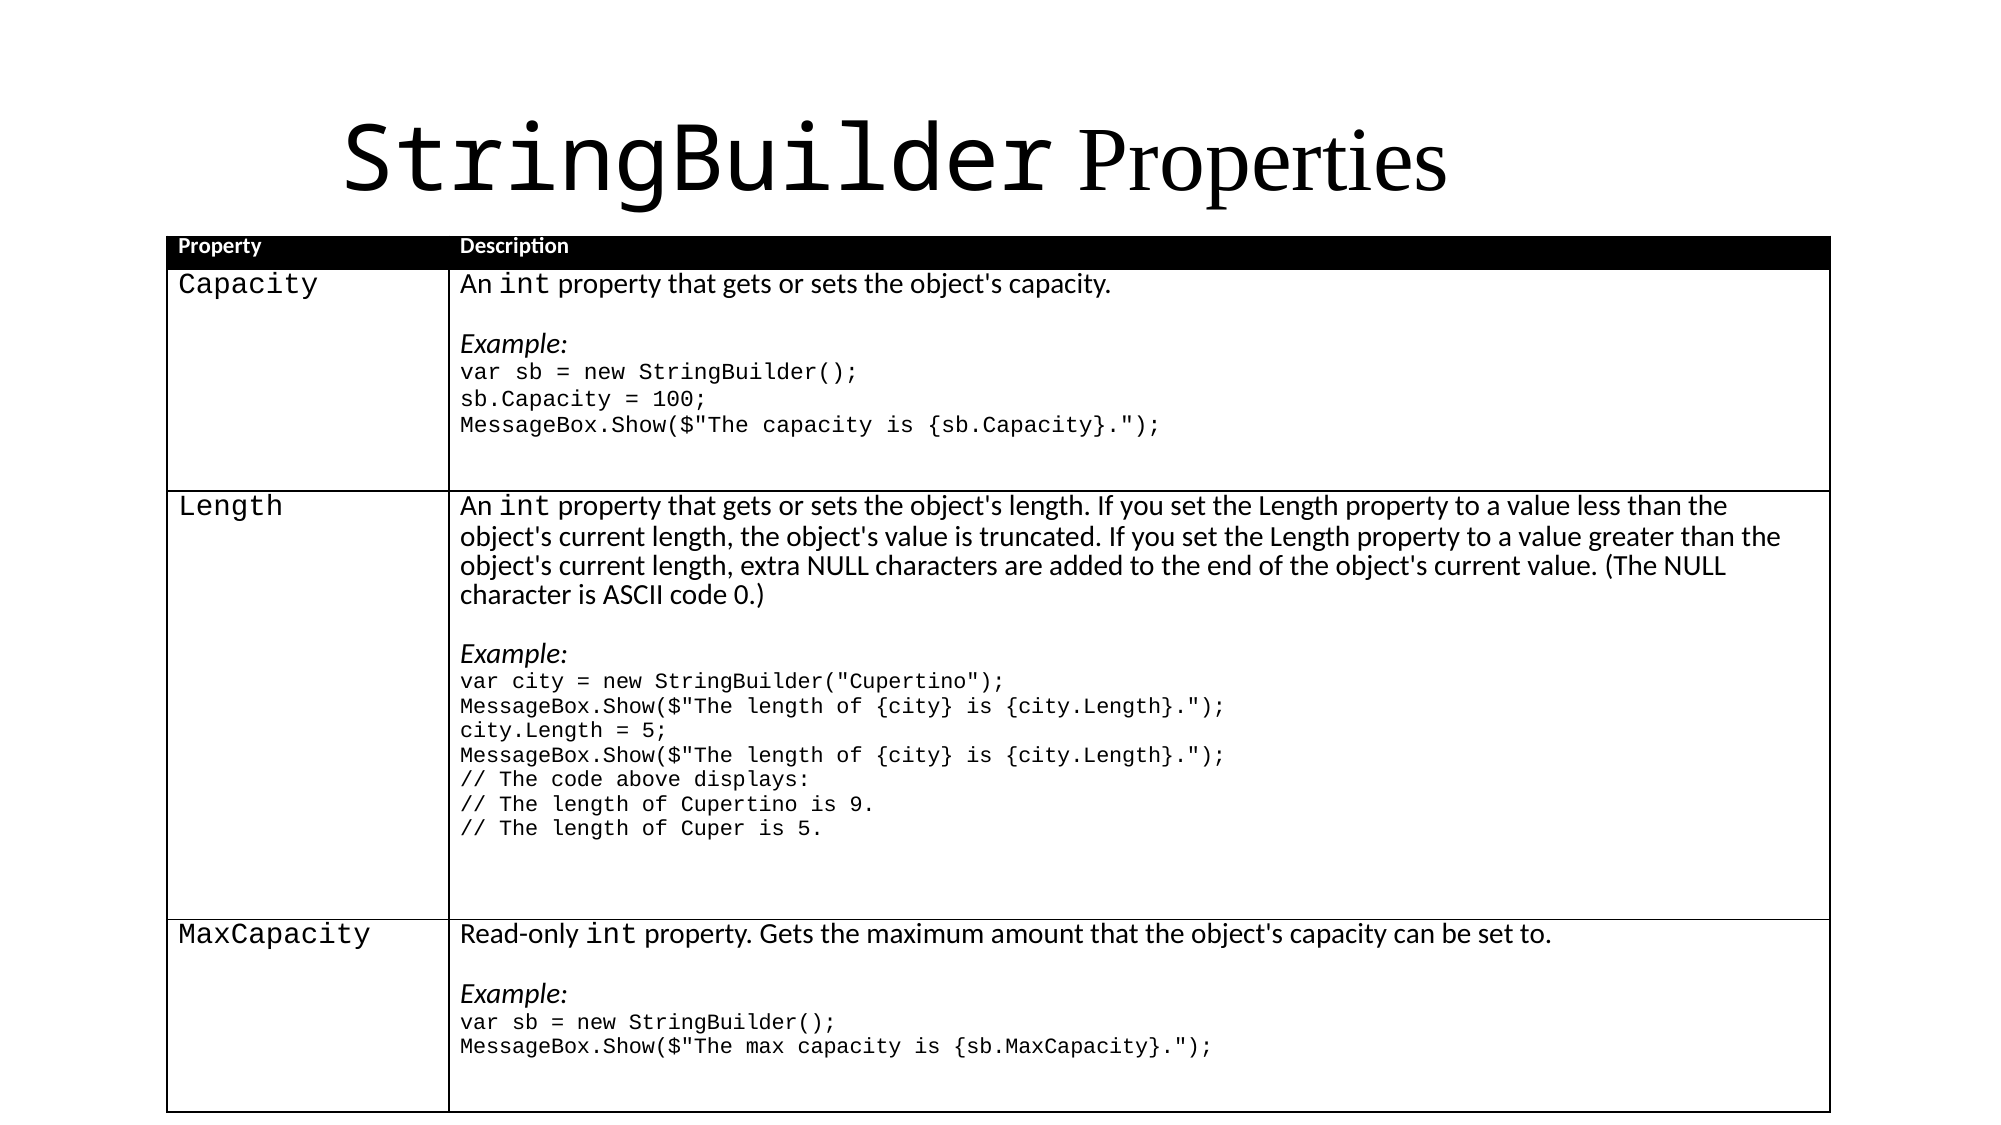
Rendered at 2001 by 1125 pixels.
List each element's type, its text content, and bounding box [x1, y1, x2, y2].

table_cell An int property that gets or sets the object's capacity. Example: var sb = new StringBuilder(); sb.Capacity = 100; MessageBox.Show($"The capacity is {sb.Capacity}."); [450, 270, 1829, 490]
table_cell MaxCapacity [168, 920, 448, 1111]
table_header Description [450, 237, 1829, 268]
table_cell Read-only int property. Gets the maximum amount that the object's capacity can be set to. Example: var sb = new StringBuilder(); MessageBox.Show($"The max capacity is {sb.MaxCapacity}."); [450, 920, 1829, 1111]
table_cell Length [168, 492, 448, 919]
table_header Property [168, 237, 448, 268]
title StringBuilder Properties [324, 52, 1675, 236]
table_cell Capacity [168, 270, 448, 490]
table_cell An int property that gets or sets the object's length. If you set the Length property to a value less than the object's current length, the object's value is truncated. If you set the Length property to a value greater than the object's current length, extra NULL characters are added to the end of the object's current value. (The NULL character is ASCII code 0.) Example: var city = new StringBuilder("Cupertino"); MessageBox.Show($"The length of {city} is {city.Length}."); city.Length = 5; MessageBox.Show($"The length of {city} is {city.Length}."); // The code above displays: // The length of Cupertino is 9. // The length of Cuper is 5. [450, 492, 1829, 919]
